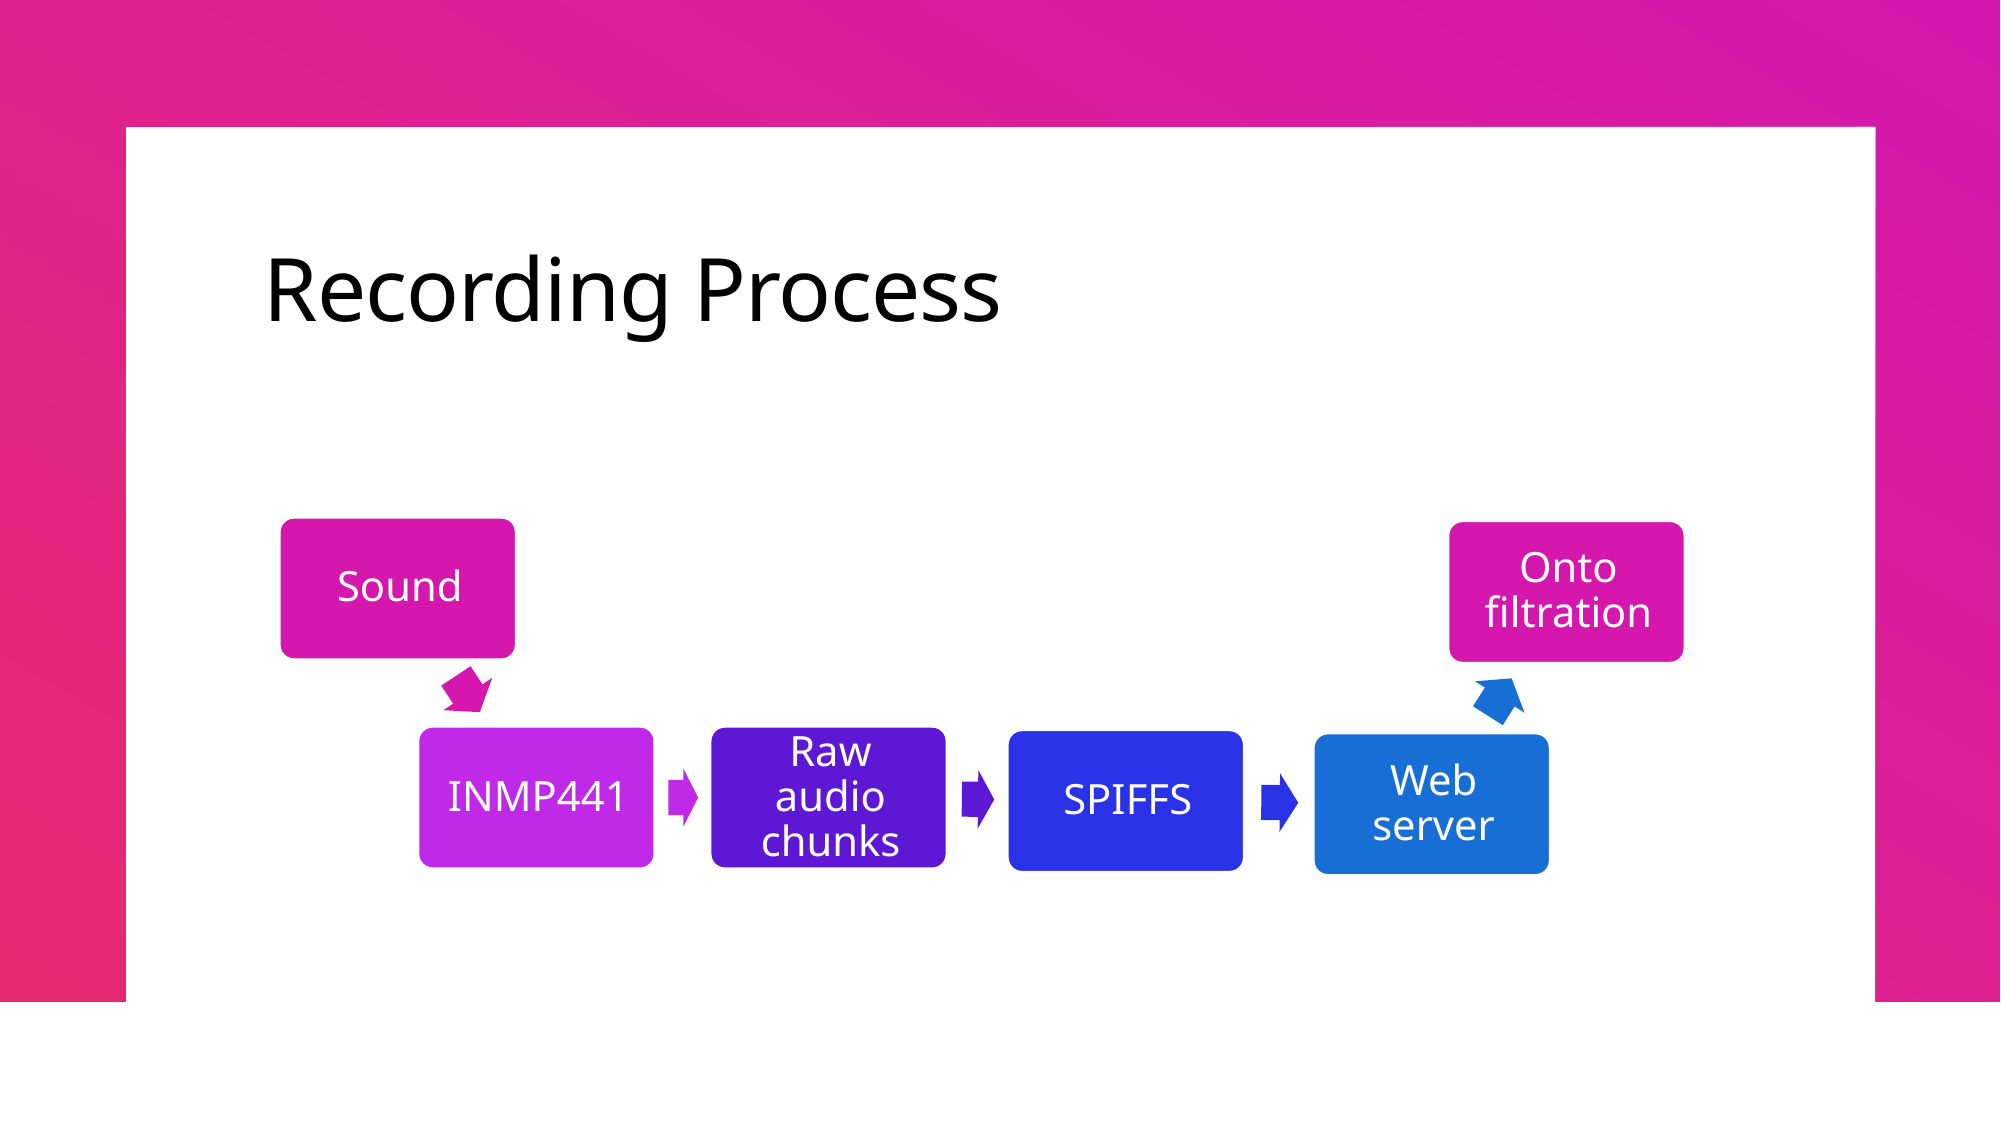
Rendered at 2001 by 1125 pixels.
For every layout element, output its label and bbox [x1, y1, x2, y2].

list [236, 191, 2000, 1125]
